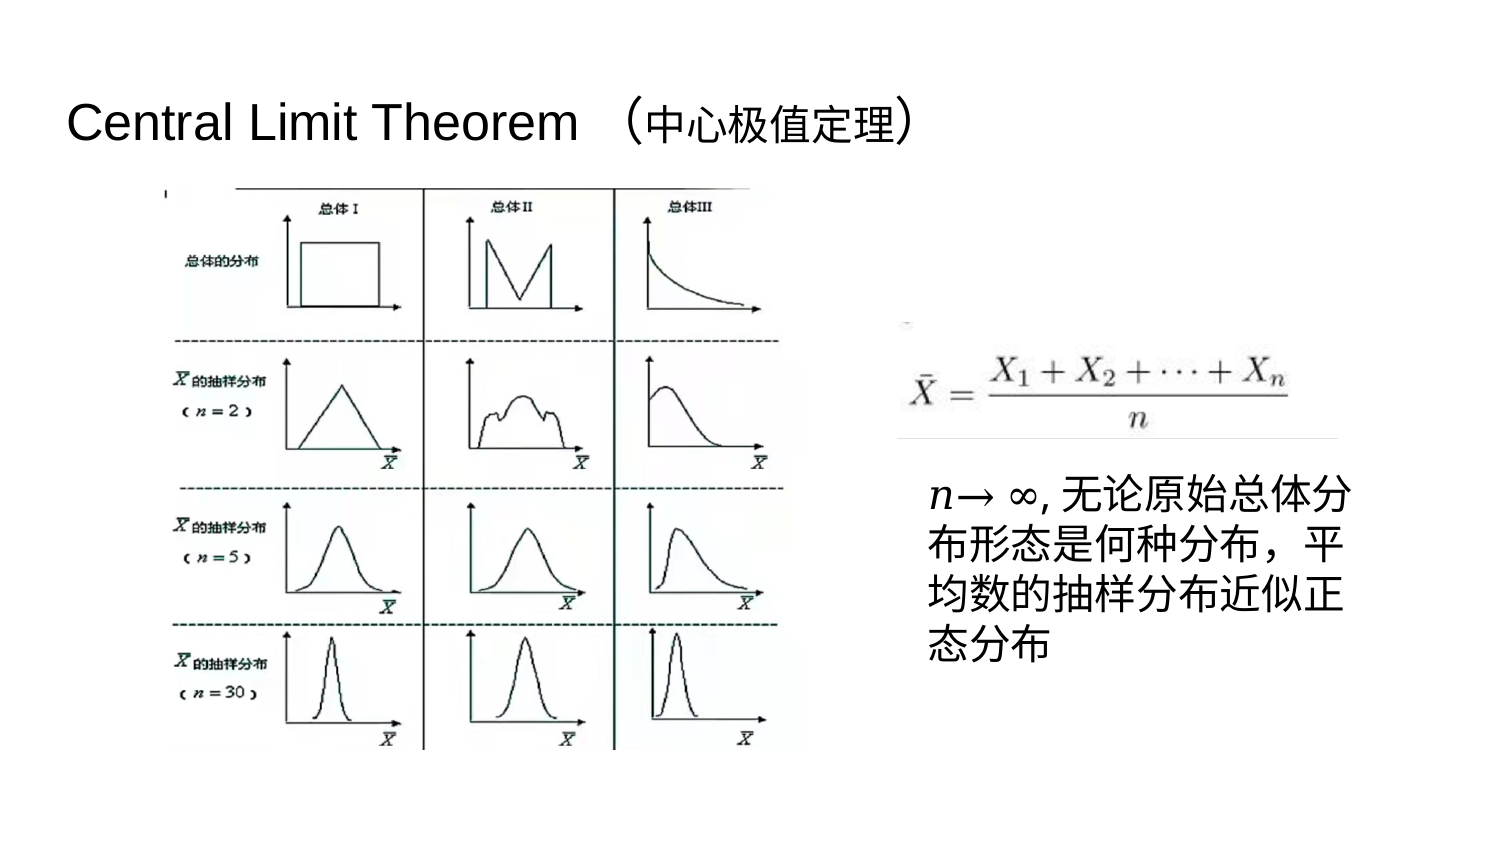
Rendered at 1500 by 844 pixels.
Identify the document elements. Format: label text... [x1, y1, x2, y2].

title Central Limit Theorem（中心极值定理） [51, 72, 1449, 167]
picture [163, 188, 806, 750]
text_box 𝑛→ ∞,无论原始总体分布形态是何种分布，平均数的抽样分布近似正态分布 [912, 452, 1370, 718]
picture [897, 322, 1338, 442]
